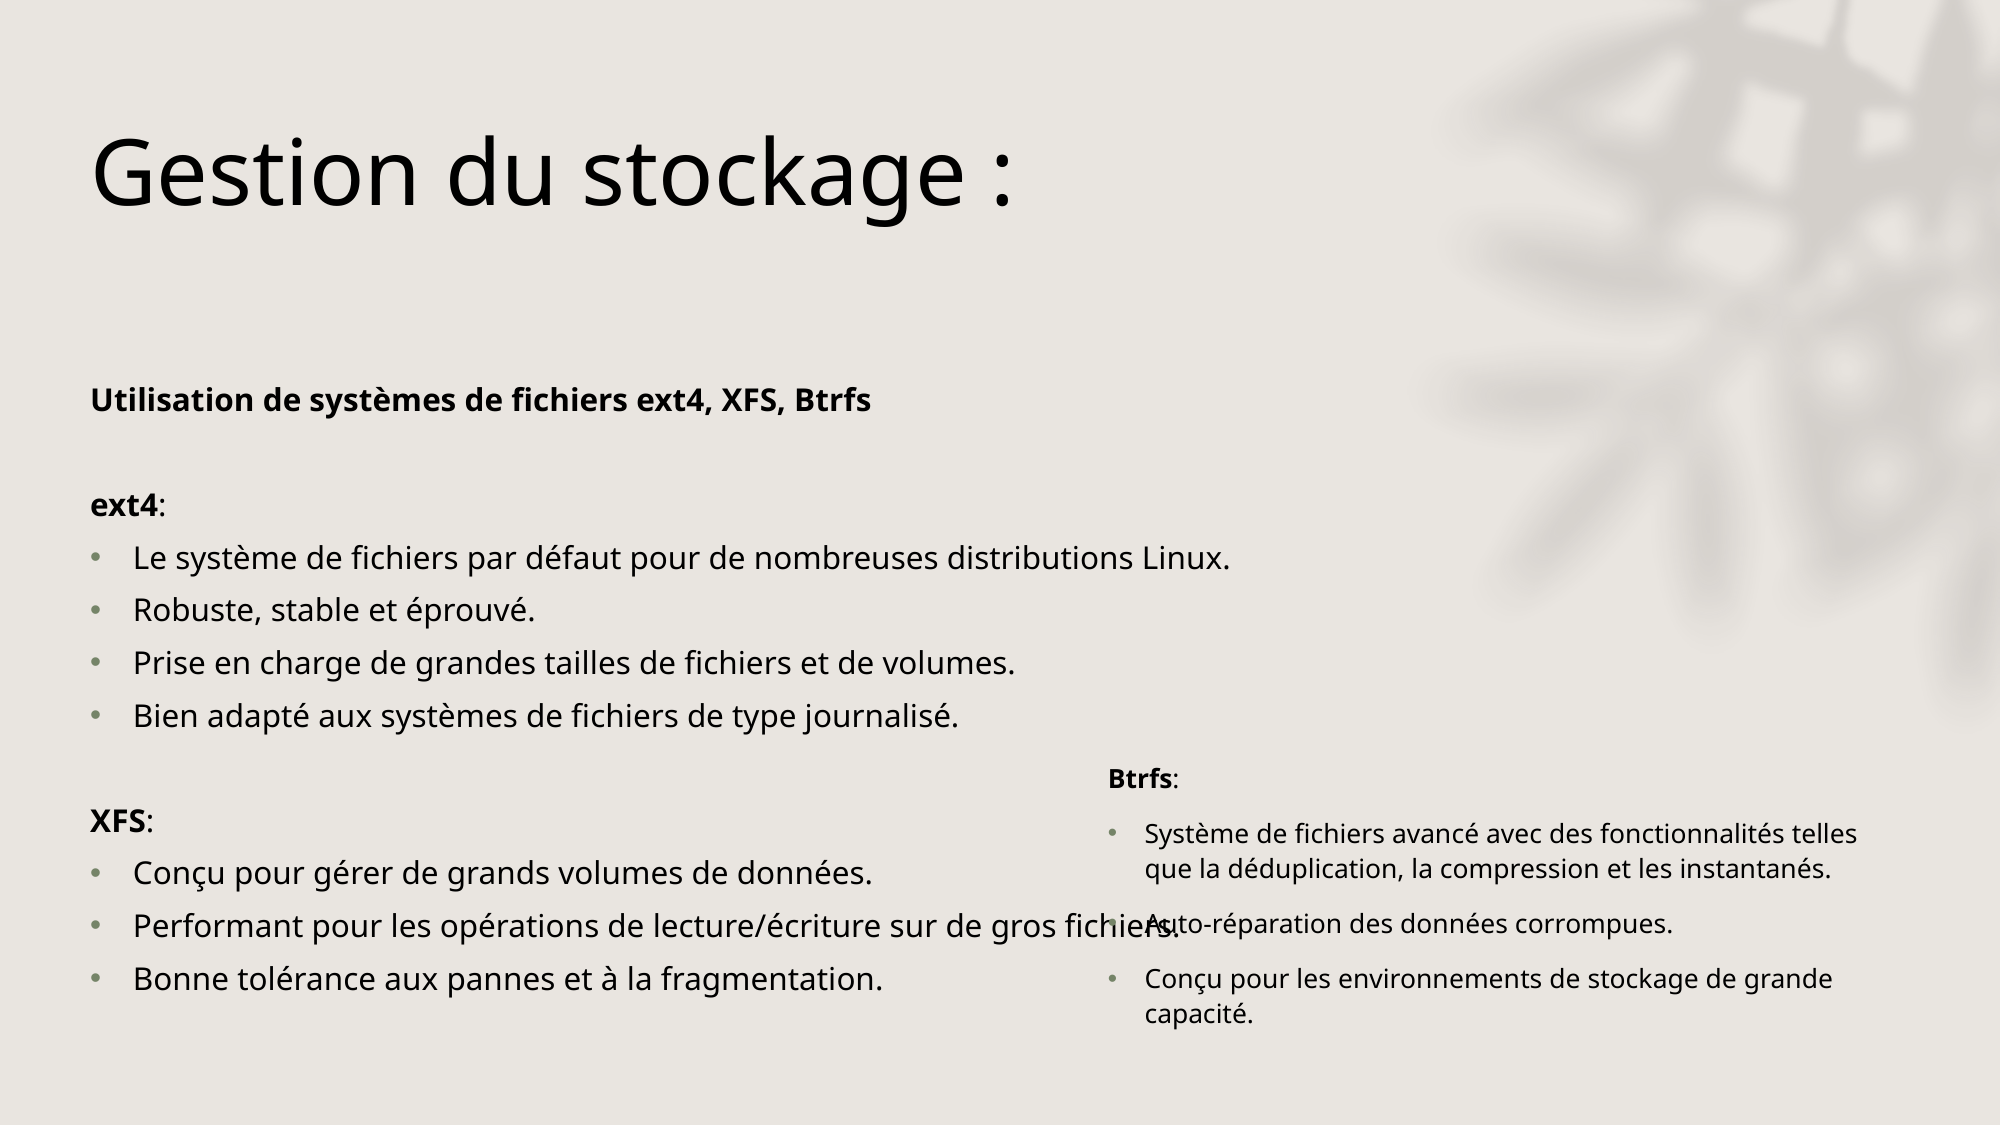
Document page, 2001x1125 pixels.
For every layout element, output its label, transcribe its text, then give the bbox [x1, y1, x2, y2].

list Utilisation de systèmes de fichiers ext4, XFS, Btrfs ext4: Le système de fichiers par défaut pour de nombreuses distributions Linux. Robuste, stable et éprouvé. Prise en charge de grandes tailles de fichiers et de volumes. Bien adapté aux systèmes de fichiers de type journalisé. XFS: Conçu pour gérer de grands volumes de données. Performant pour les opérations de lecture/écriture sur de gros fichiers. Bonne tolérance aux pannes et à la fragmentation. [75, 319, 1925, 1009]
title Gestion du stockage : [75, 60, 1863, 278]
text_box Btrfs: Système de fichiers avancé avec des fonctionnalités telles que la déduplication, la compression et les instantanés. Auto-réparation des données corrompues. Conçu pour les environnements de stockage de grande capacité. [1092, 751, 1925, 1038]
